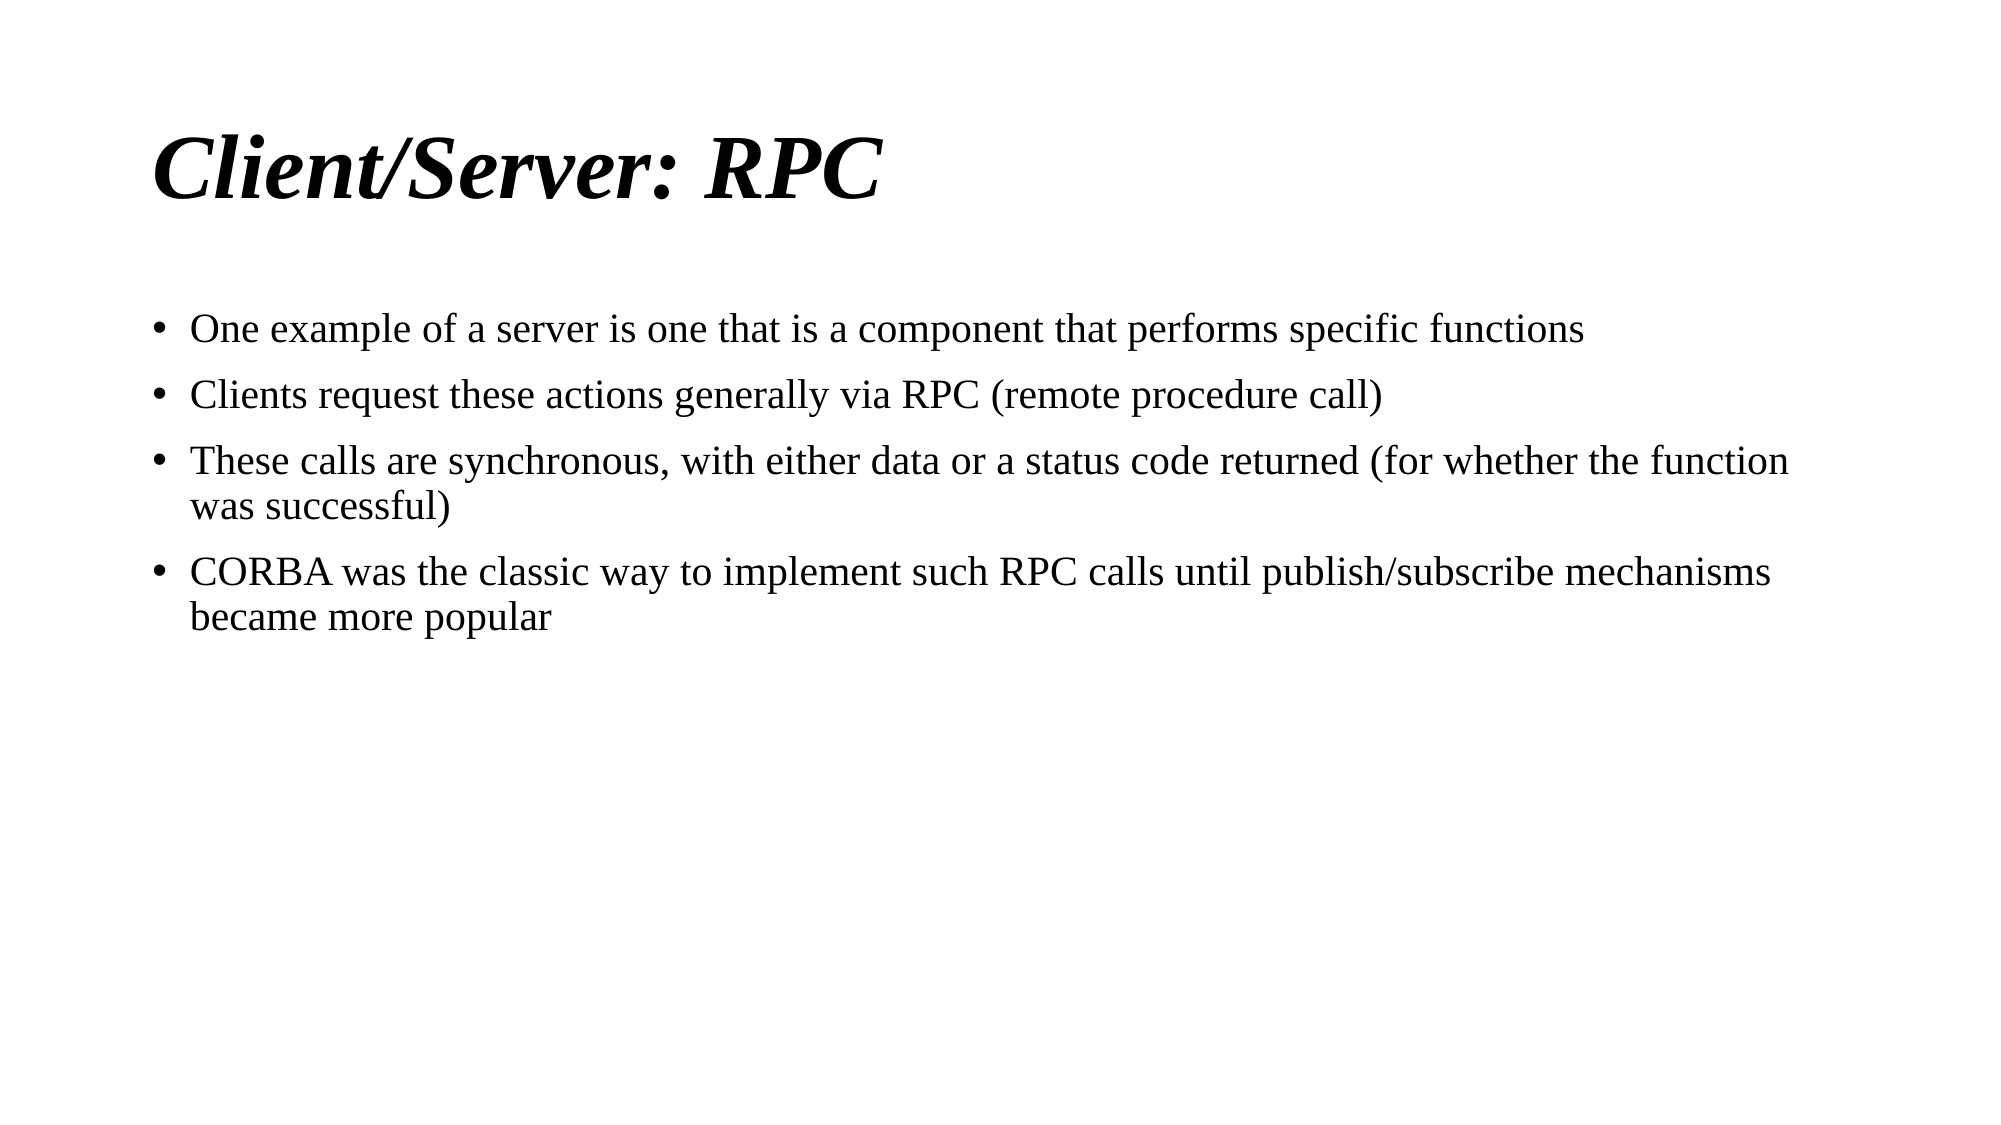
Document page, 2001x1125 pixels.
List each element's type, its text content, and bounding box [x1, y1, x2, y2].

title Client/Server: RPC [137, 59, 1863, 278]
list One example of a server is one that is a component that performs specific functions Clients request these actions generally via RPC (remote procedure call) These calls are synchronous, with either data or a status code returned (for whether the function was successful) CORBA was the classic way to implement such RPC calls until publish/subscribe mechanisms became more popular [137, 299, 1863, 1014]
